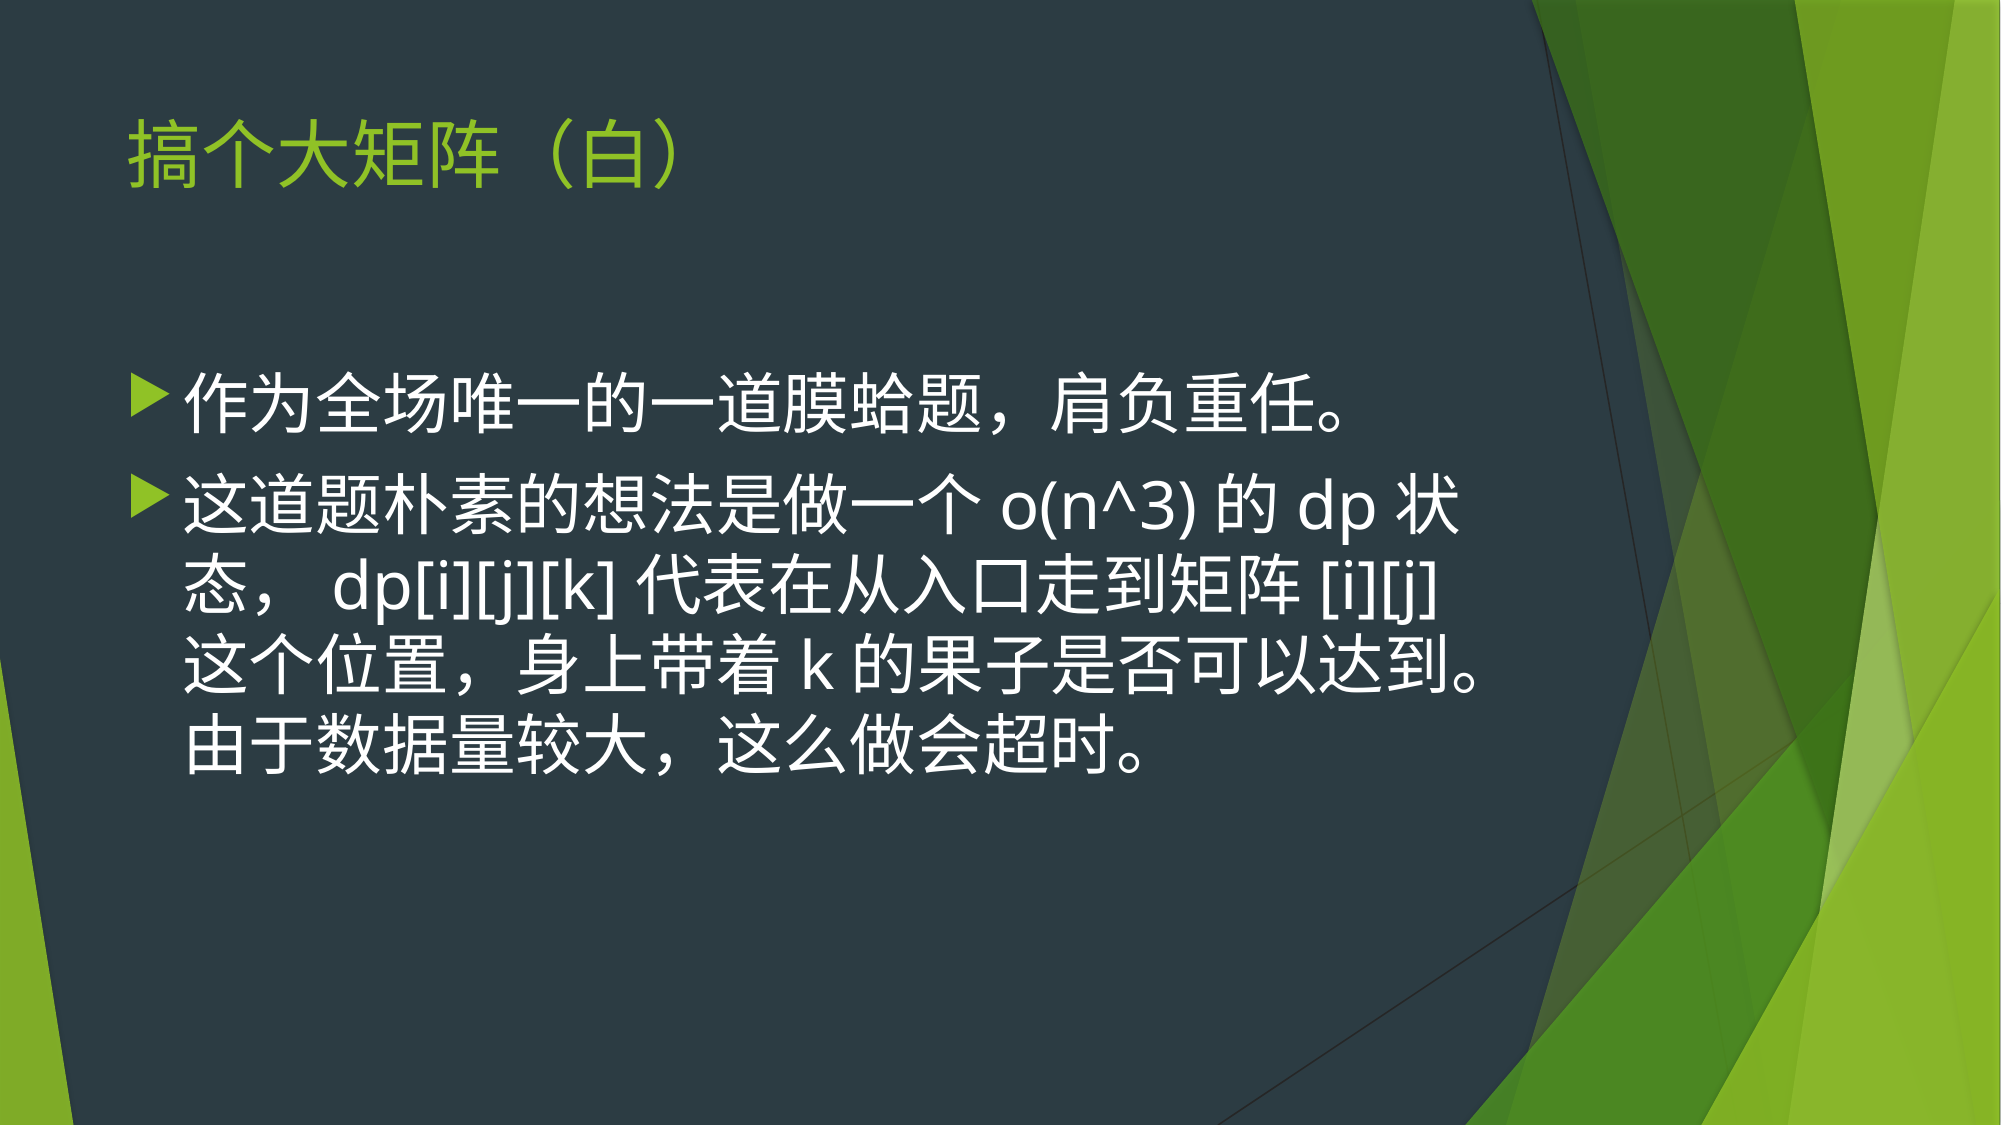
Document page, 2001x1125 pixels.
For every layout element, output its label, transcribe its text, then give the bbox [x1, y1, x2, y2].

list 作为全场唯一的一道膜蛤题，肩负重任。 这道题朴素的想法是做一个o(n^3)的dp状态，dp[i][j][k]代表在从入口走到矩阵[i][j]这个位置，身上带着k的果子是否可以达到。由于数据量较大，这么做会超时。 [111, 354, 1522, 992]
title 搞个大矩阵（白） [111, 99, 1522, 317]
